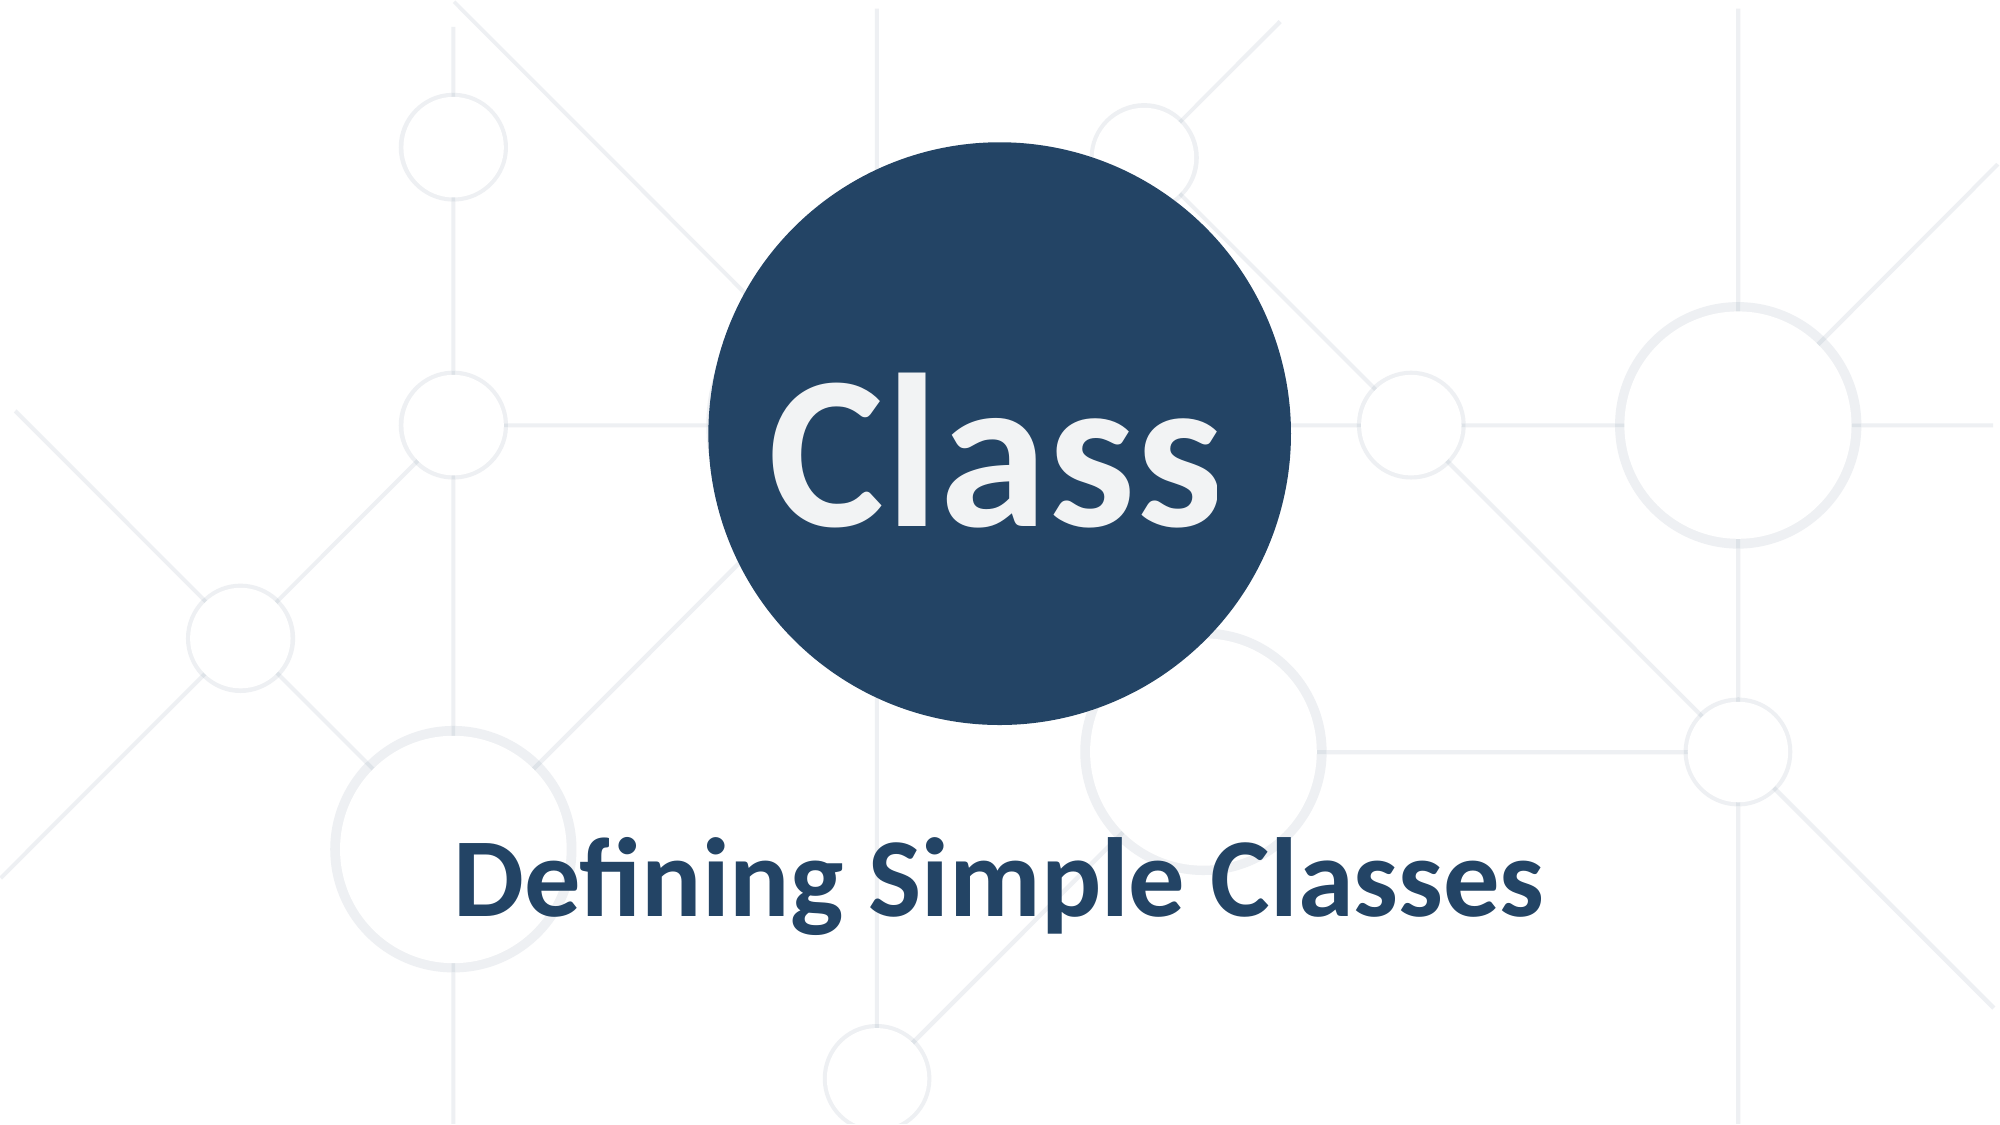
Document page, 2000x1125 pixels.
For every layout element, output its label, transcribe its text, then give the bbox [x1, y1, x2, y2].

text_box Class [753, 299, 1240, 578]
title Defining Simple Classes [266, 812, 1733, 948]
